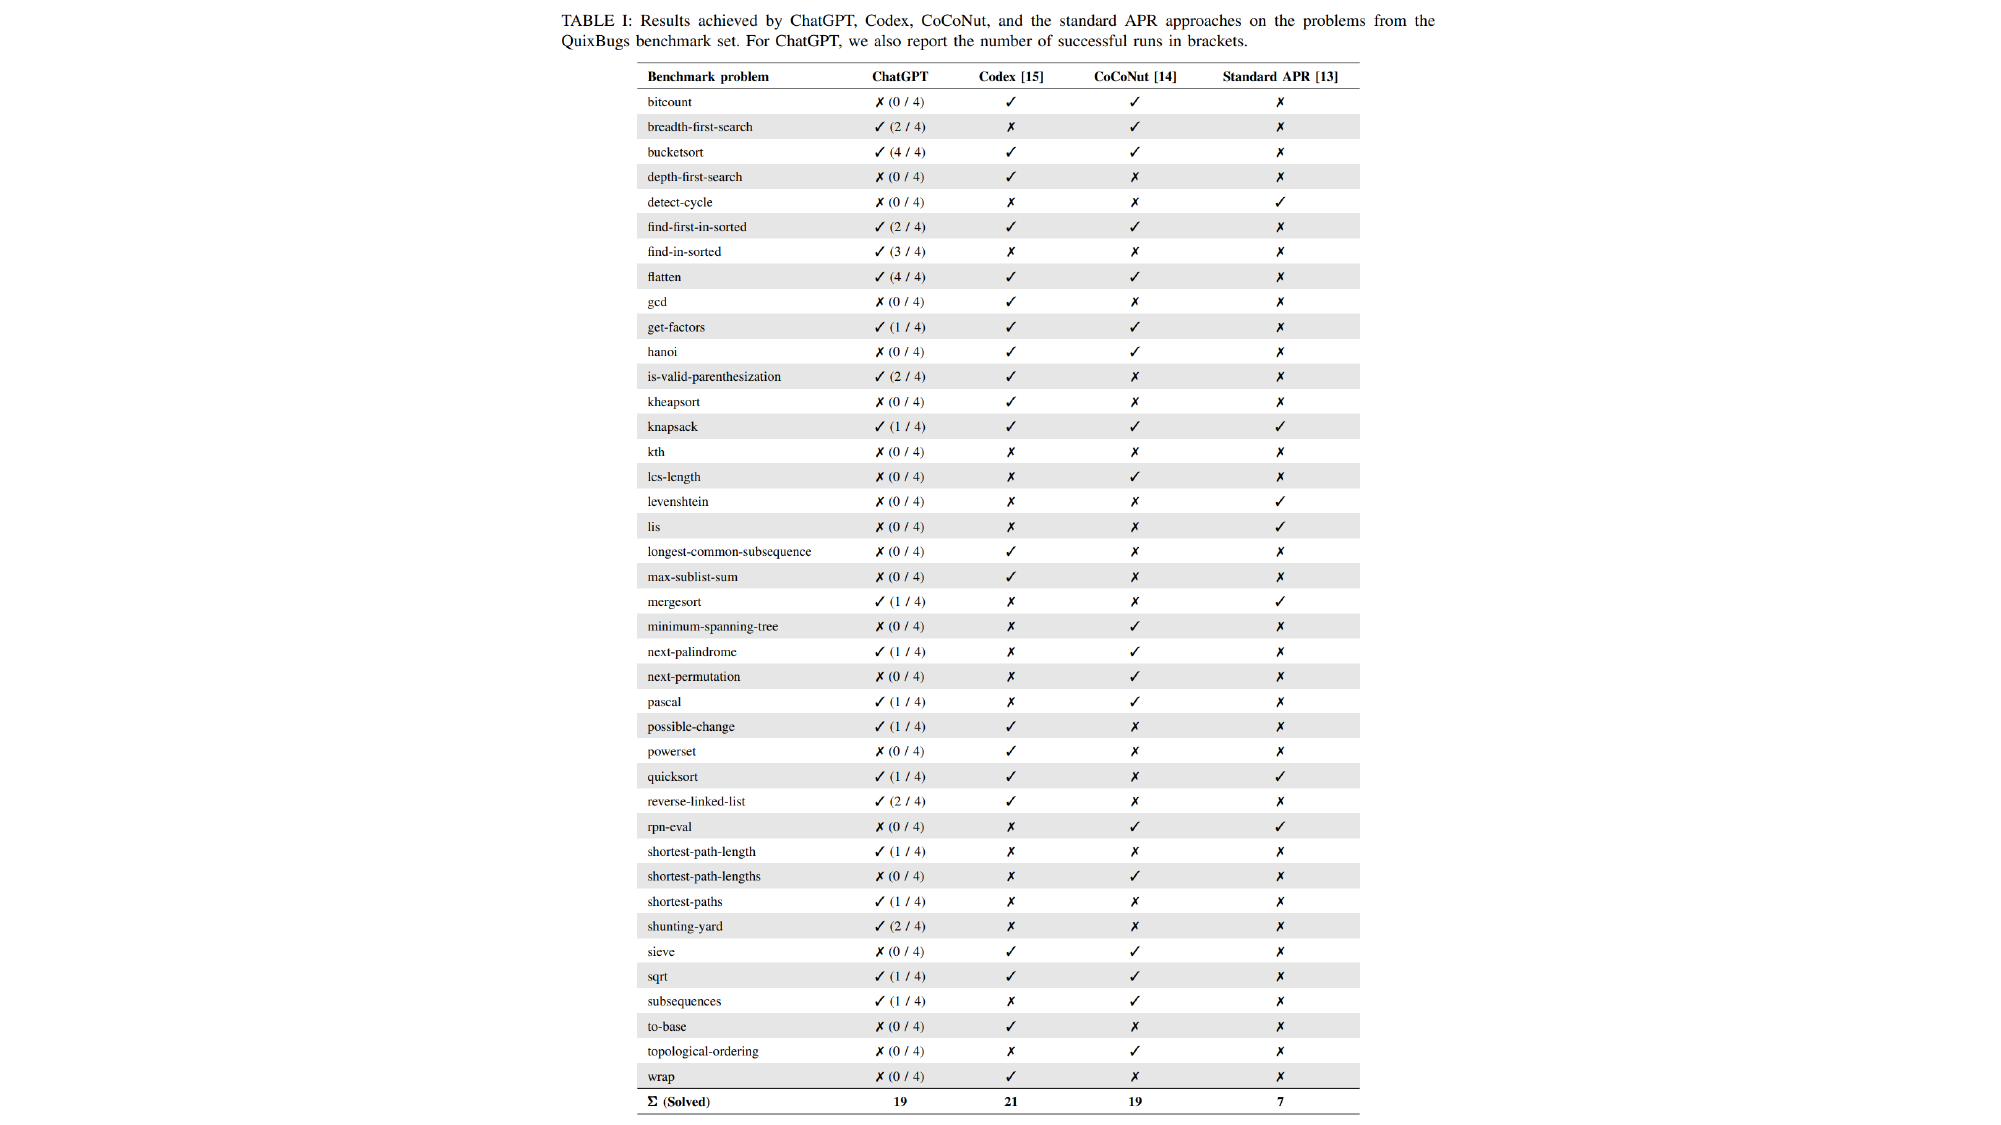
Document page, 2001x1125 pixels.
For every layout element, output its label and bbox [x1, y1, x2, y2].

picture [554, 0, 1446, 1125]
